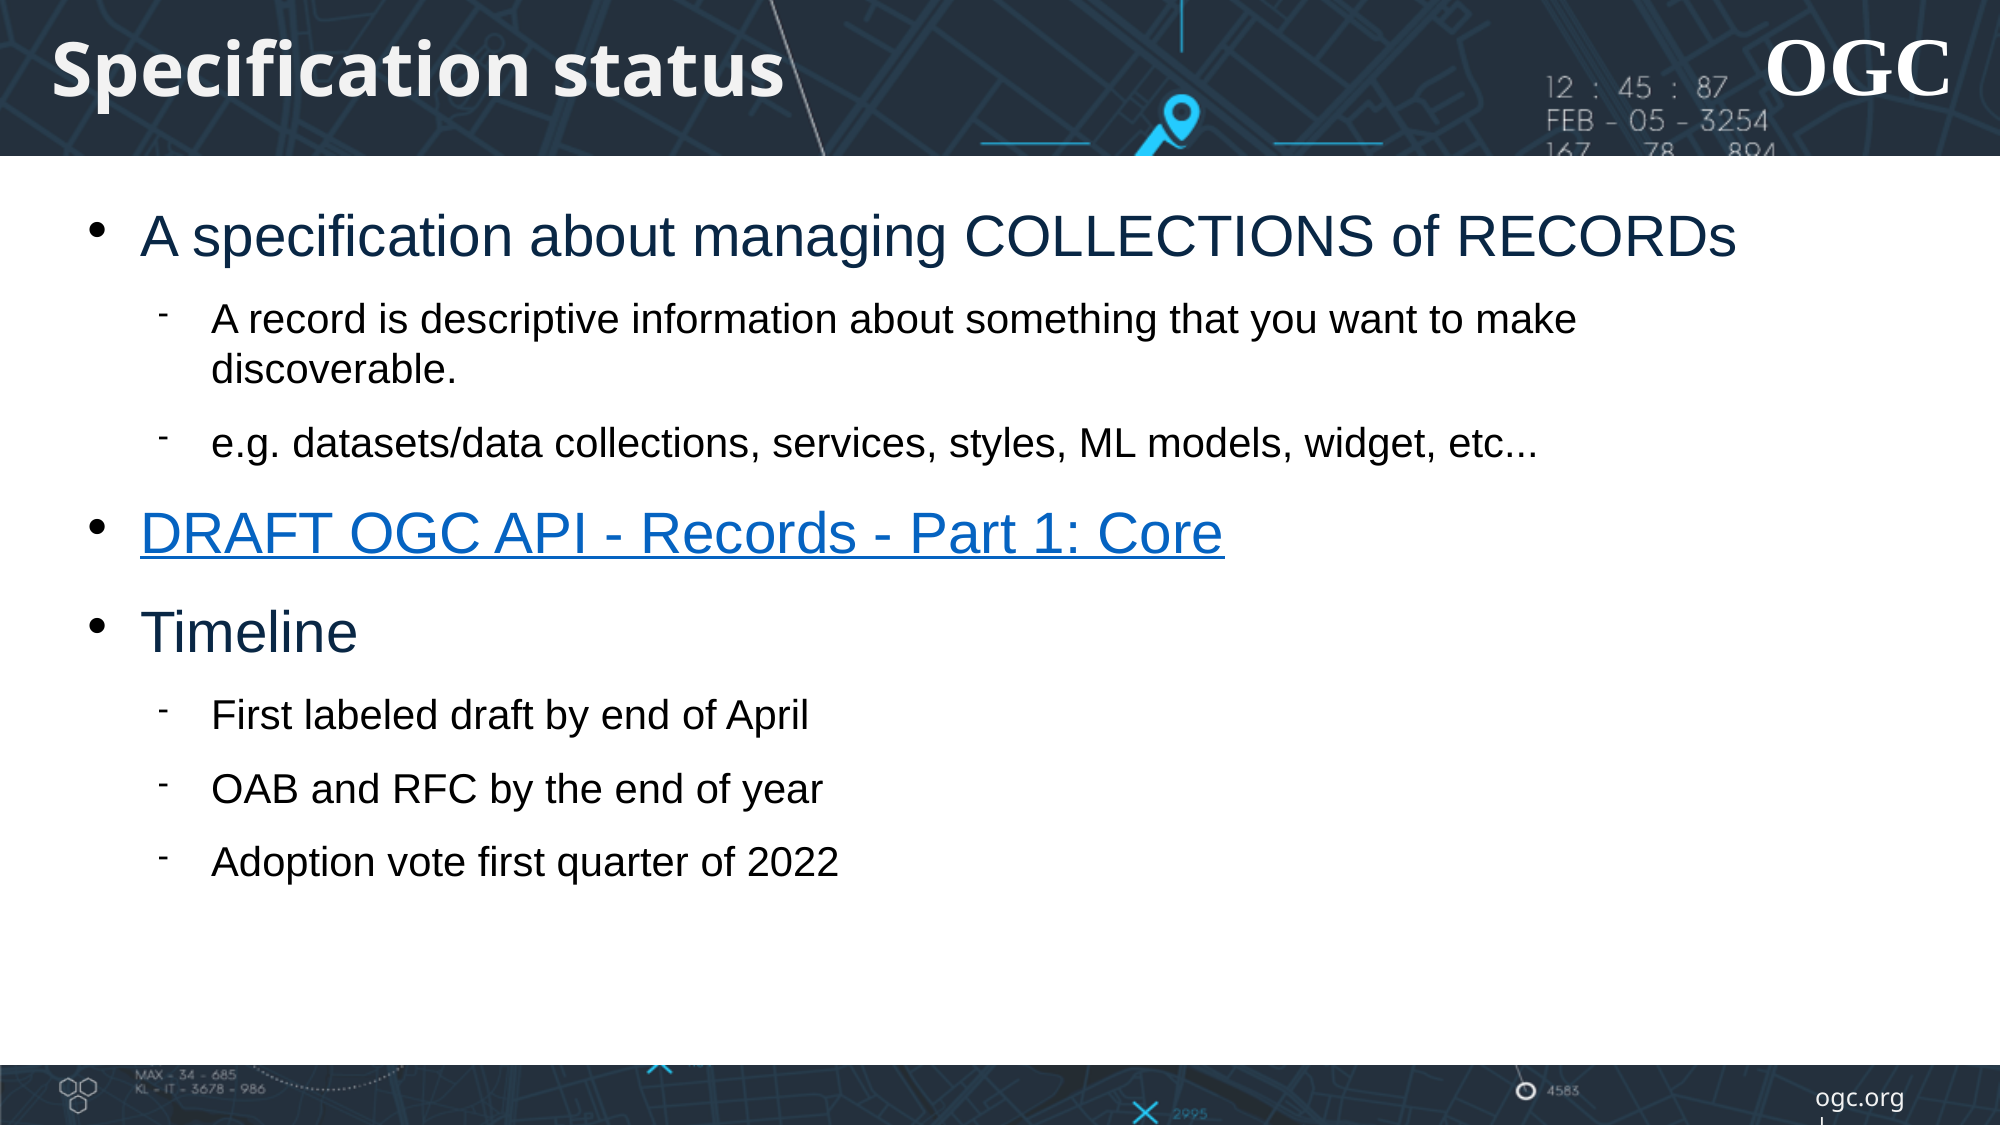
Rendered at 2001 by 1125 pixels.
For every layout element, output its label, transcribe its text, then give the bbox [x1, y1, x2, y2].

text_box A specification about managing COLLECTIONS of RECORDs A record is descriptive information about something that you want to make discoverable. e.g. datasets/data collections, services, styles, ML models, widget, etc... DRAFT OGC API - Records - Part 1: Core Timeline First labeled draft by end of April OAB and RFC by the end of year Adoption vote first quarter of 2022 [54, 190, 1780, 905]
picture [51, 1069, 106, 1123]
text_box Specification status [36, 9, 1762, 135]
